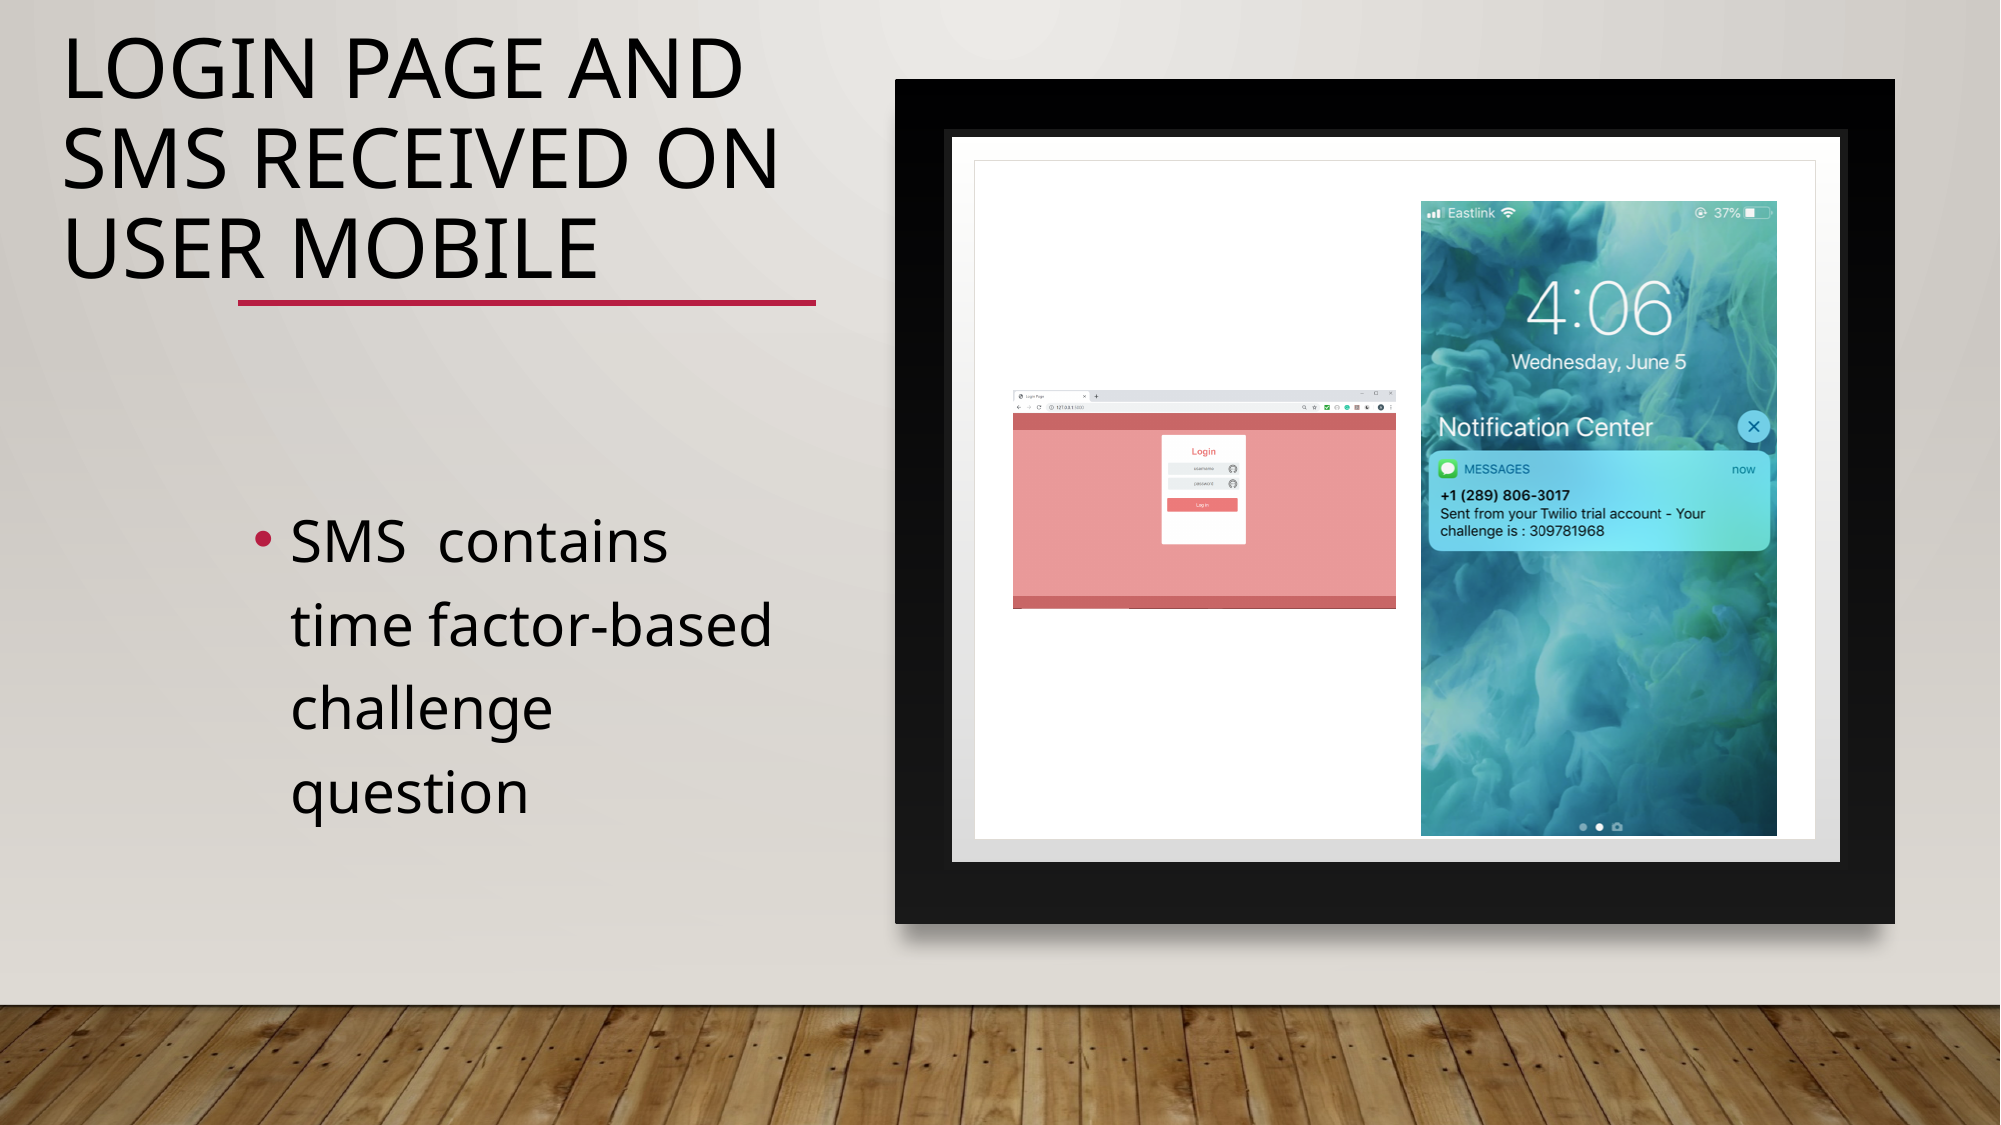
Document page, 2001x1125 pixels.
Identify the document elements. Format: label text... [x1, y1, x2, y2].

text_box [0, 330, 2000, 1004]
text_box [895, 78, 1896, 924]
title Login page and SMS received on user mobile [46, 18, 817, 192]
picture [0, 1006, 2000, 1125]
picture [1421, 200, 1777, 836]
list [1012, 390, 1396, 610]
text_box [0, 0, 2000, 330]
list SMS contains time factor-based challenge question [238, 330, 817, 897]
